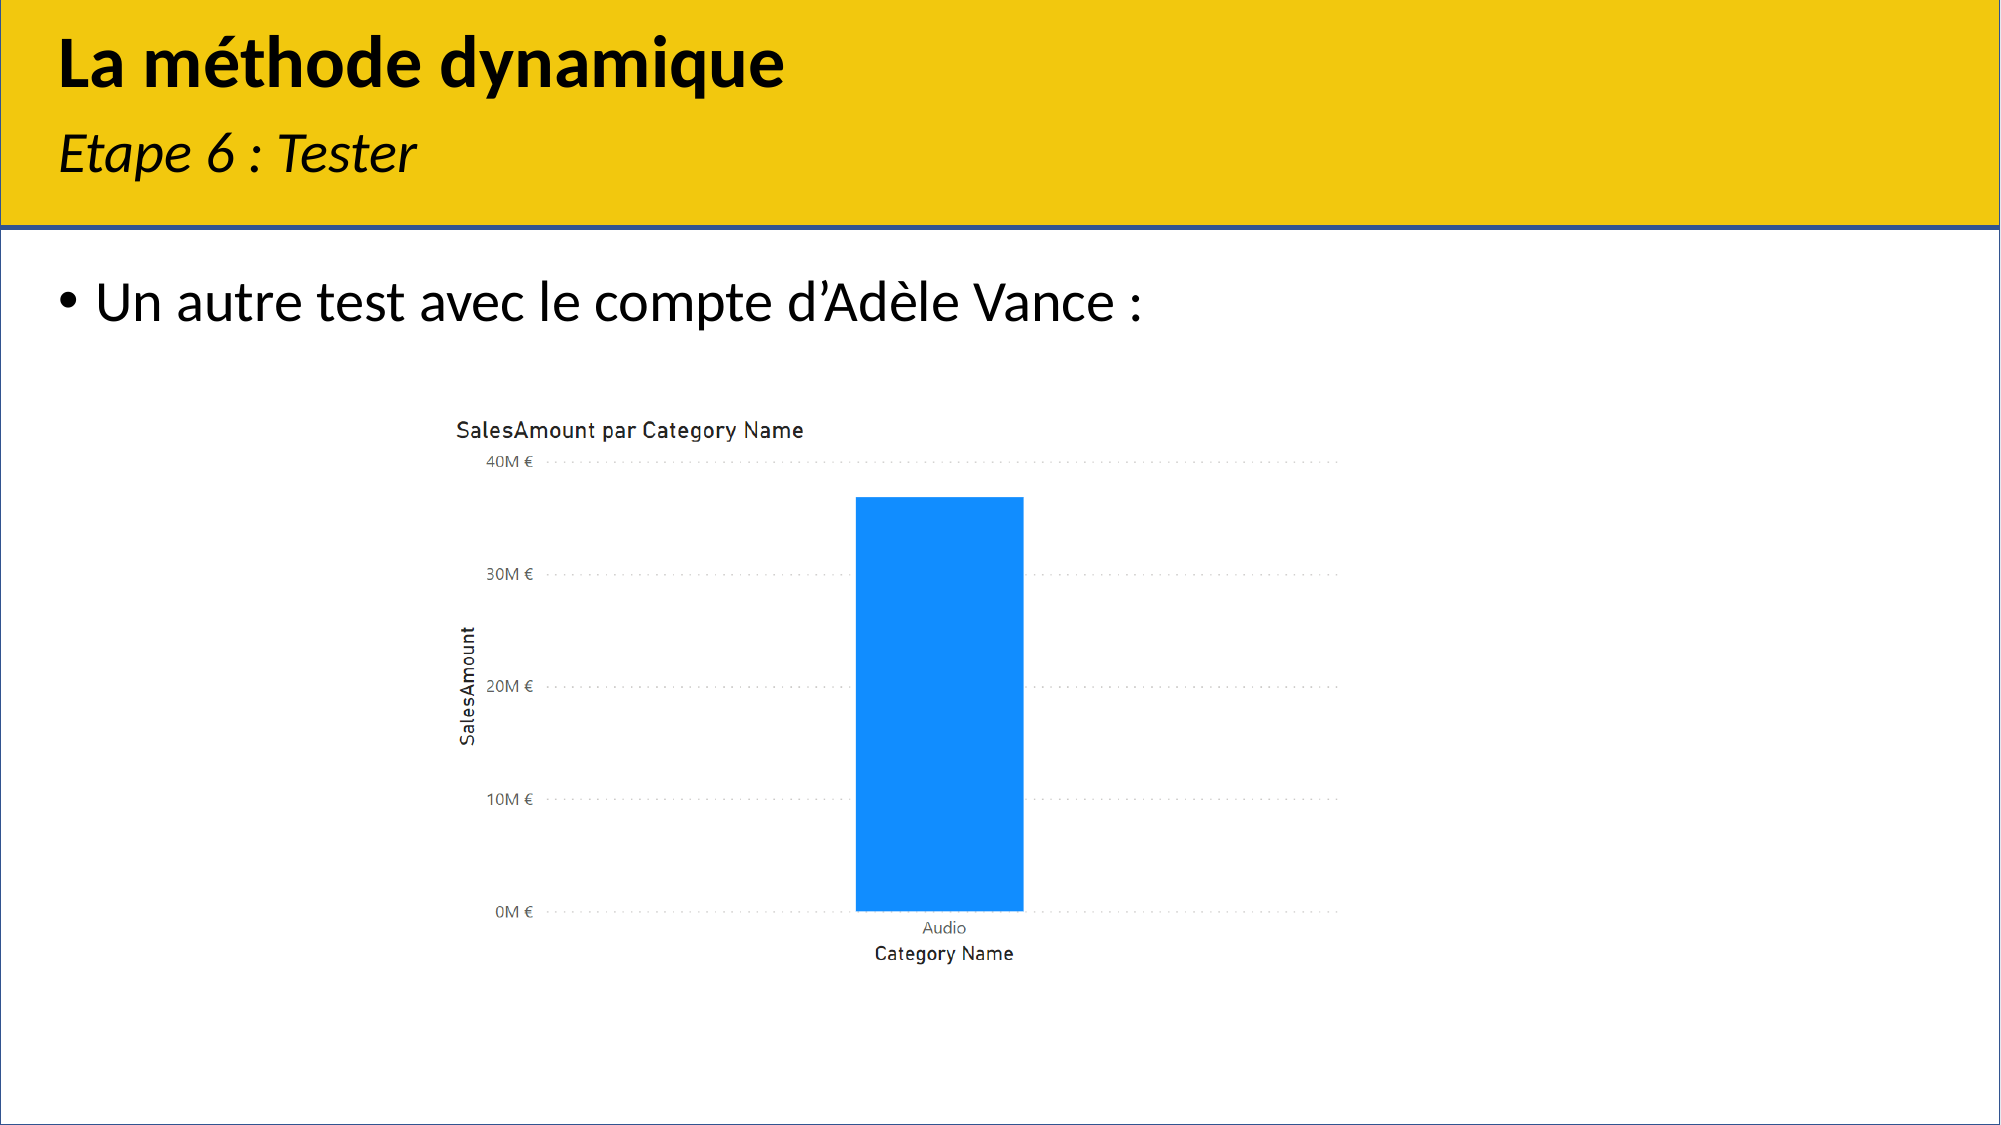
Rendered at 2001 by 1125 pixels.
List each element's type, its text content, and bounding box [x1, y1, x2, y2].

picture [436, 394, 1392, 1011]
title La méthode dynamique [43, 16, 1940, 112]
list Etape 6 : Tester [43, 114, 1680, 193]
list Un autre test avec le compte d’Adèle Vance : [43, 263, 1940, 1002]
